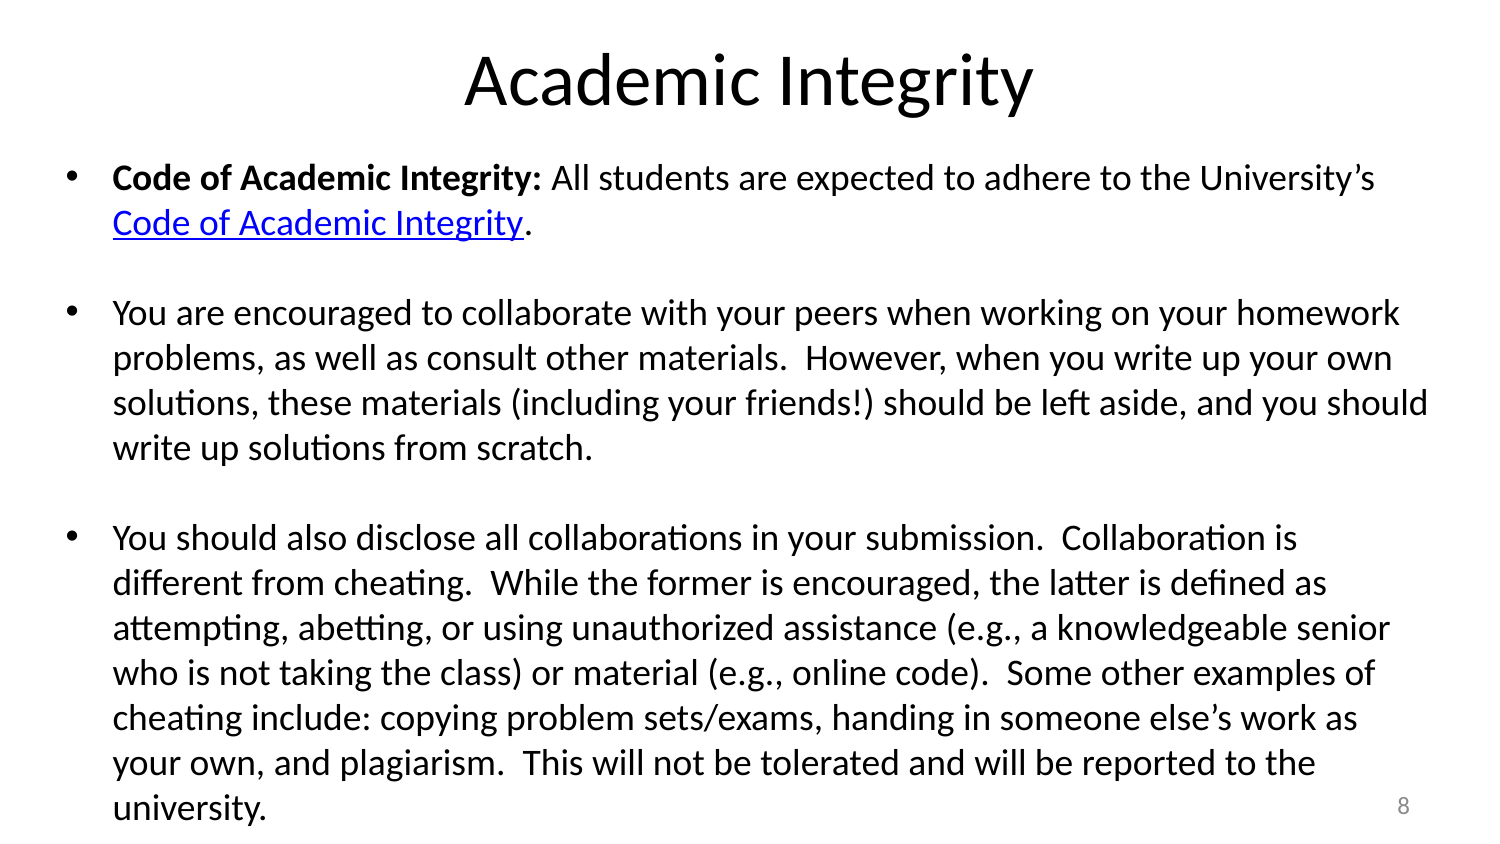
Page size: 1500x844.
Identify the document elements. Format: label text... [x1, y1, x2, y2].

text_box Code of Academic Integrity: All students are expected to adhere to the University’s Code of Academic Integrity. You are encouraged to collaborate with your peers when working on your homework problems, as well as consult other materials. However, when you write up your own solutions, these materials (including your friends!) should be left aside, and you should write up solutions from scratch. You should also disclose all collaborations in your submission. Collaboration is different from cheating. While the former is encouraged, the latter is defined as attempting, abetting, or using unauthorized assistance (e.g., a knowledgeable senior who is not taking the class) or material (e.g., online code). Some other examples of cheating include: copying problem sets/exams, handing in someone else’s work as your own, and plagiarism. This will not be tolerated and will be reported to the university. [50, 145, 1449, 836]
text_box Academic Integrity [449, 22, 1050, 128]
